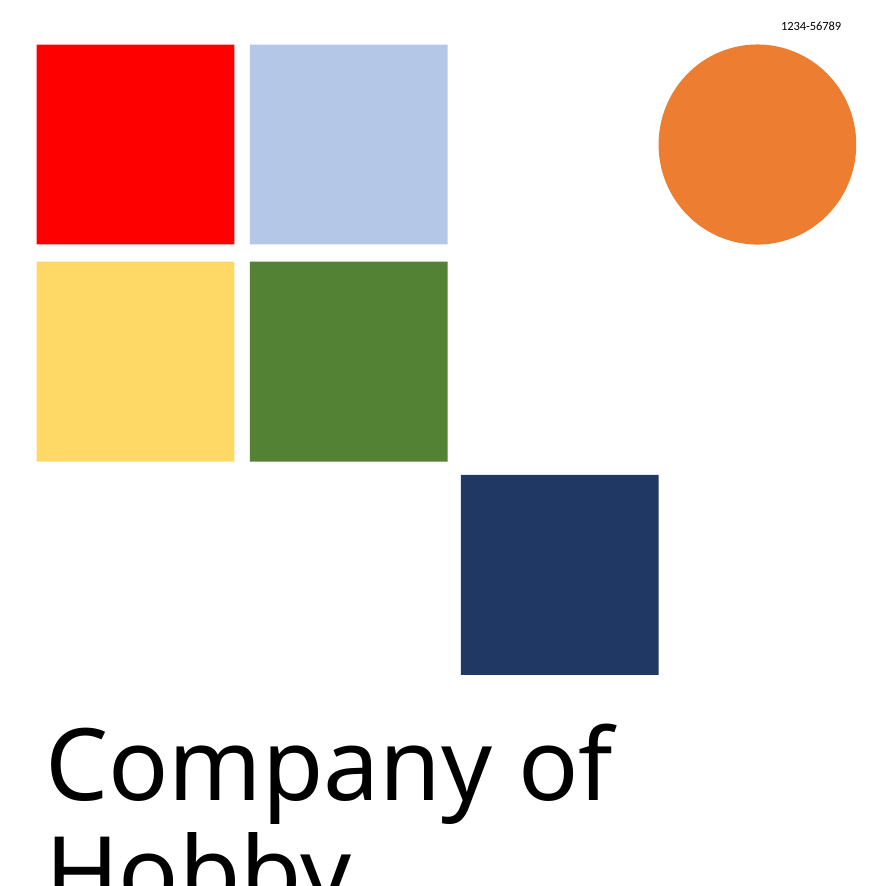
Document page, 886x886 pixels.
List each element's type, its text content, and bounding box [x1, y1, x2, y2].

subtitle 1234-56789 [551, 0, 886, 59]
text_box [36, 261, 235, 462]
text_box [36, 44, 235, 245]
text_box [460, 474, 659, 675]
text_box [658, 44, 857, 245]
text_box [249, 261, 448, 462]
title Company of Hobby [0, 691, 886, 886]
text_box [249, 44, 448, 245]
